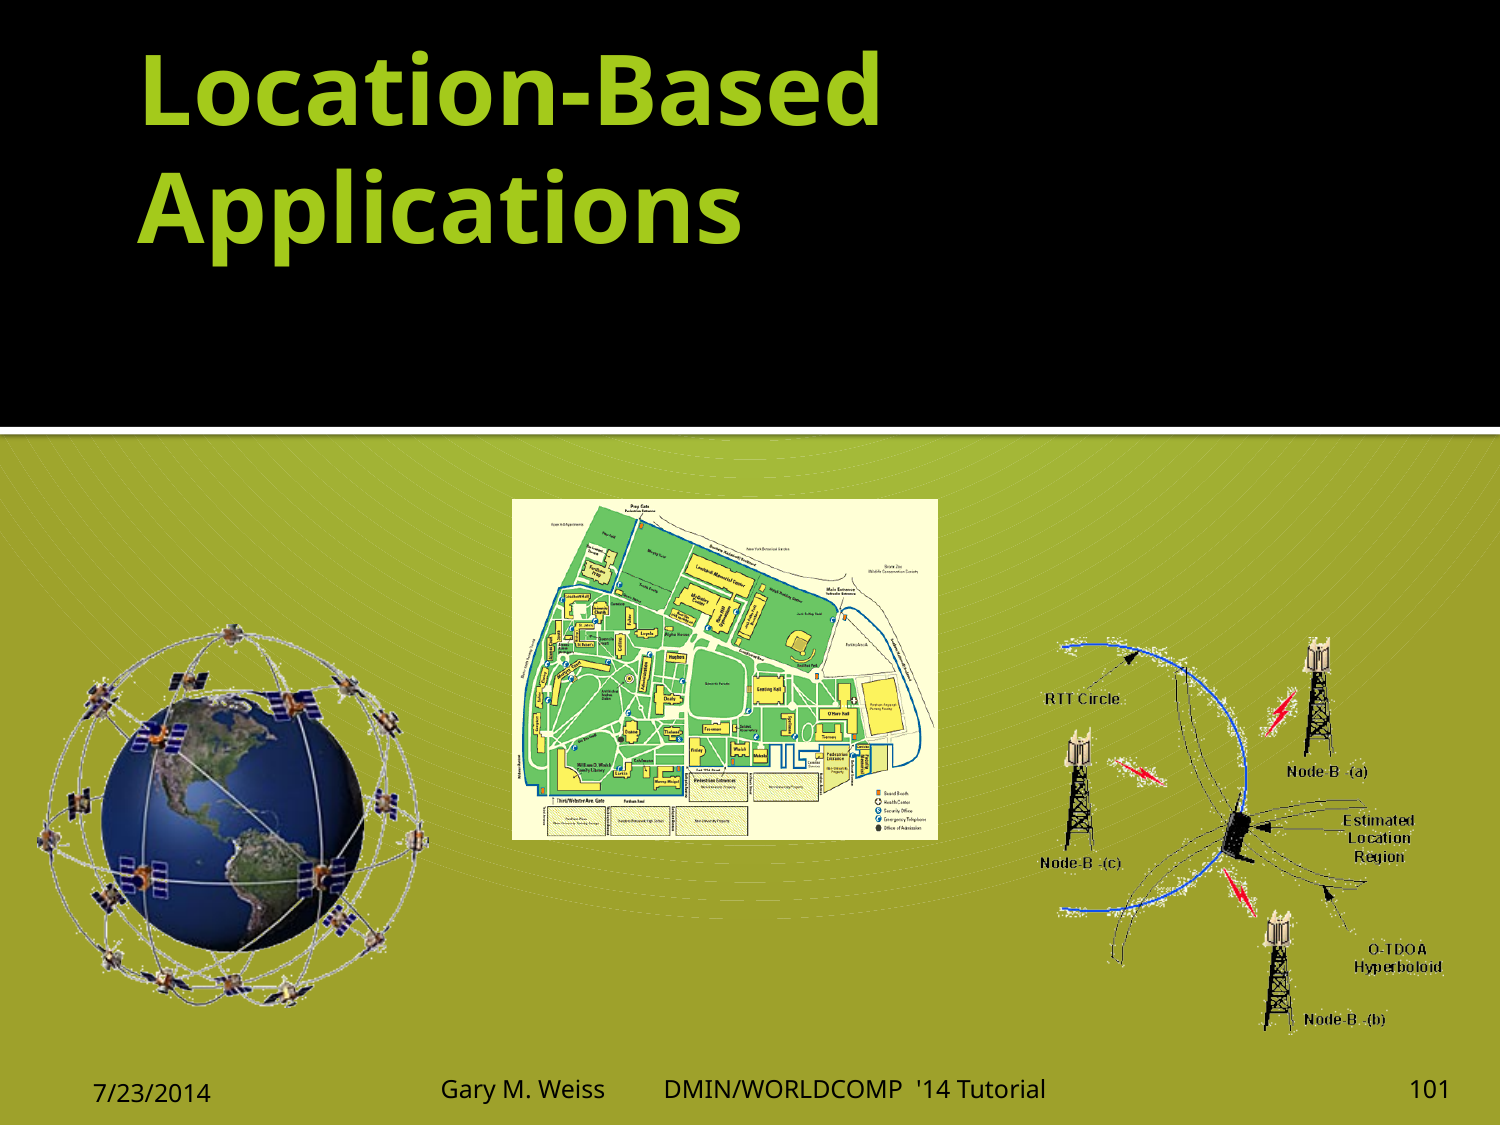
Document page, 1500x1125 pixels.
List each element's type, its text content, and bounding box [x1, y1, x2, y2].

picture [512, 499, 938, 840]
title Location-Based Applications [123, 99, 1438, 263]
slide_number 101 [1345, 1062, 1467, 1108]
picture [1037, 637, 1444, 1035]
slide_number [75, 1062, 425, 1108]
footer Gary M. Weiss DMIN/WORLDCOMP '14 Tutorial [433, 1062, 1337, 1108]
picture [37, 624, 429, 1008]
